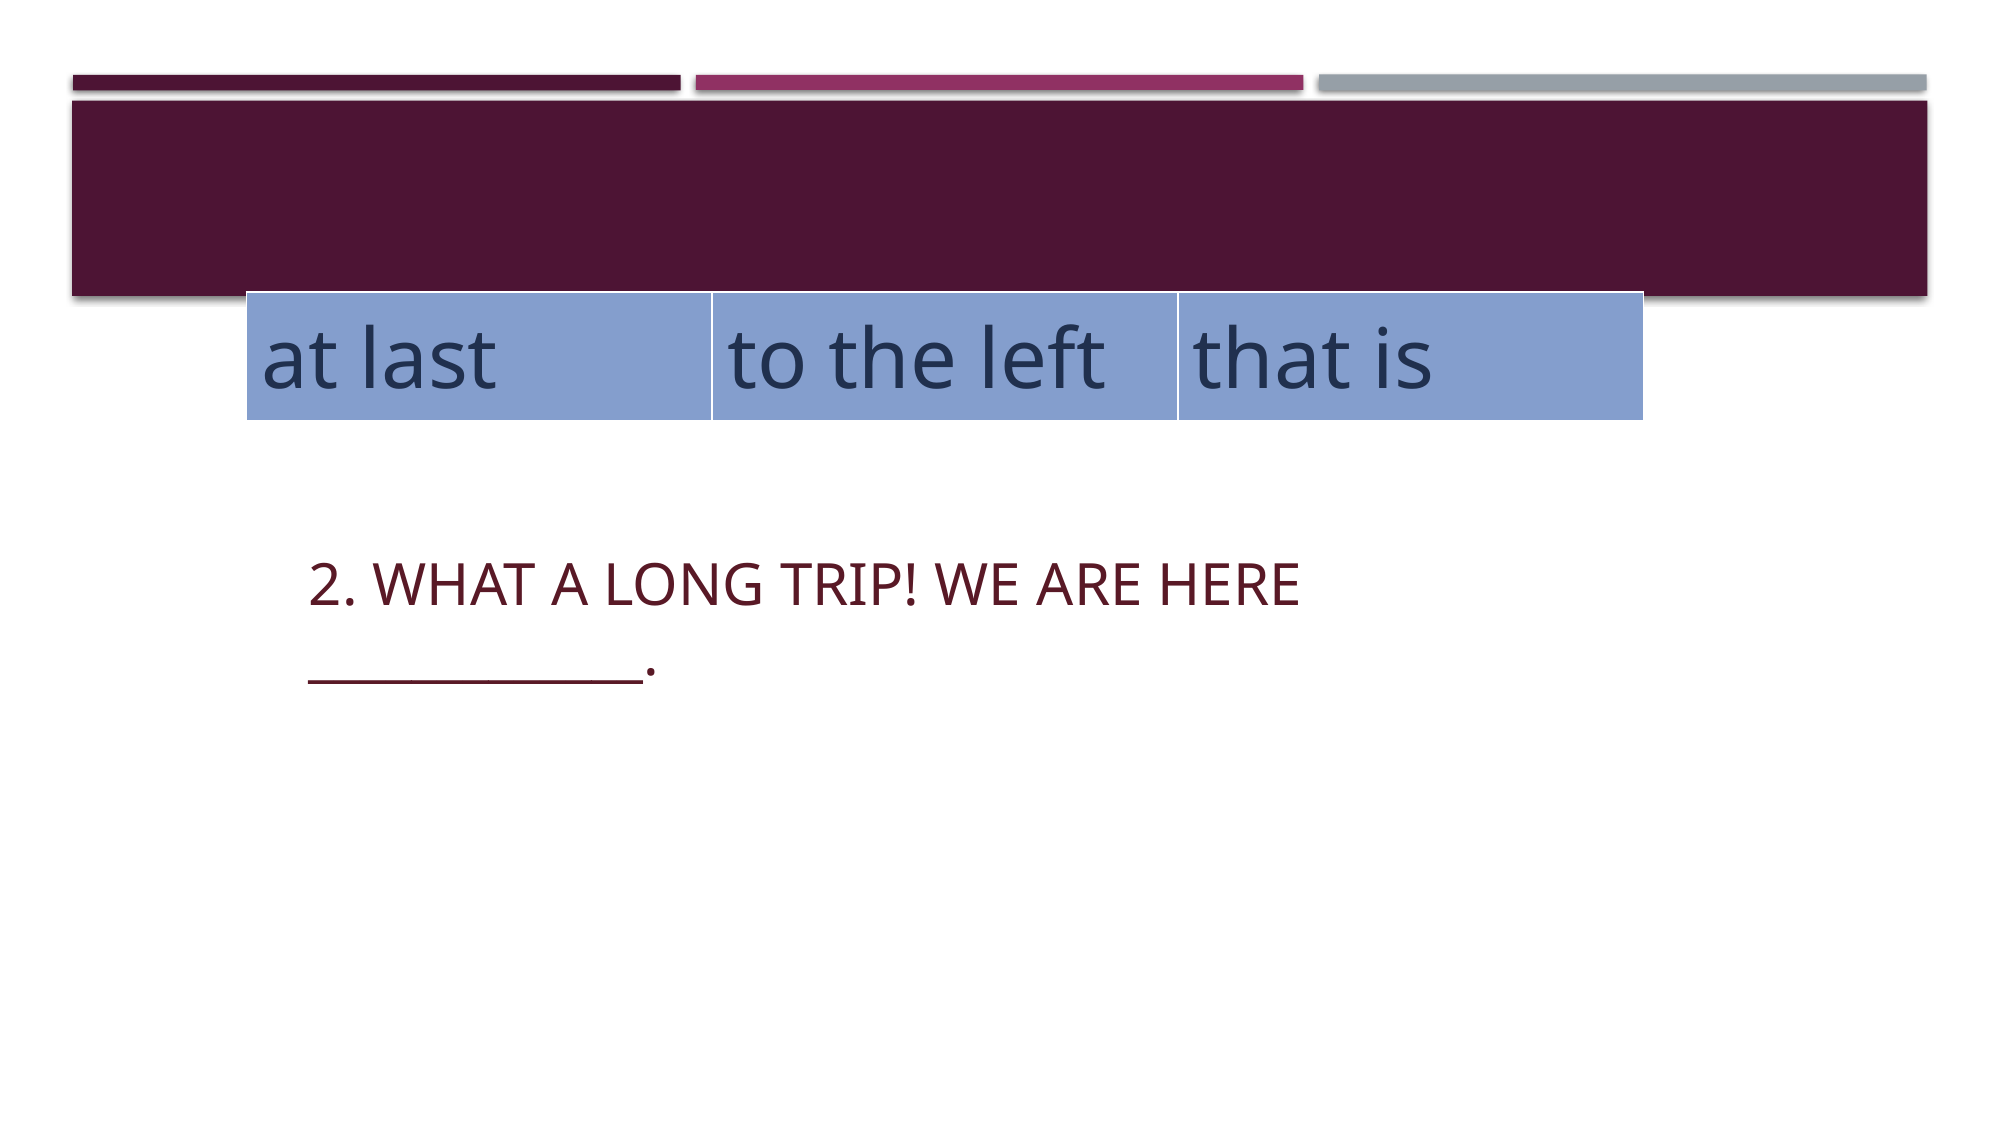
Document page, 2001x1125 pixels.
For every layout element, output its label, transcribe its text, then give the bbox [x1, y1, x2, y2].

table_header to the left [713, 293, 1177, 420]
table_header that is [1179, 293, 1643, 420]
title 2. What a long trip! We are here _____________. [293, 507, 1644, 695]
table_header at last [247, 293, 711, 420]
